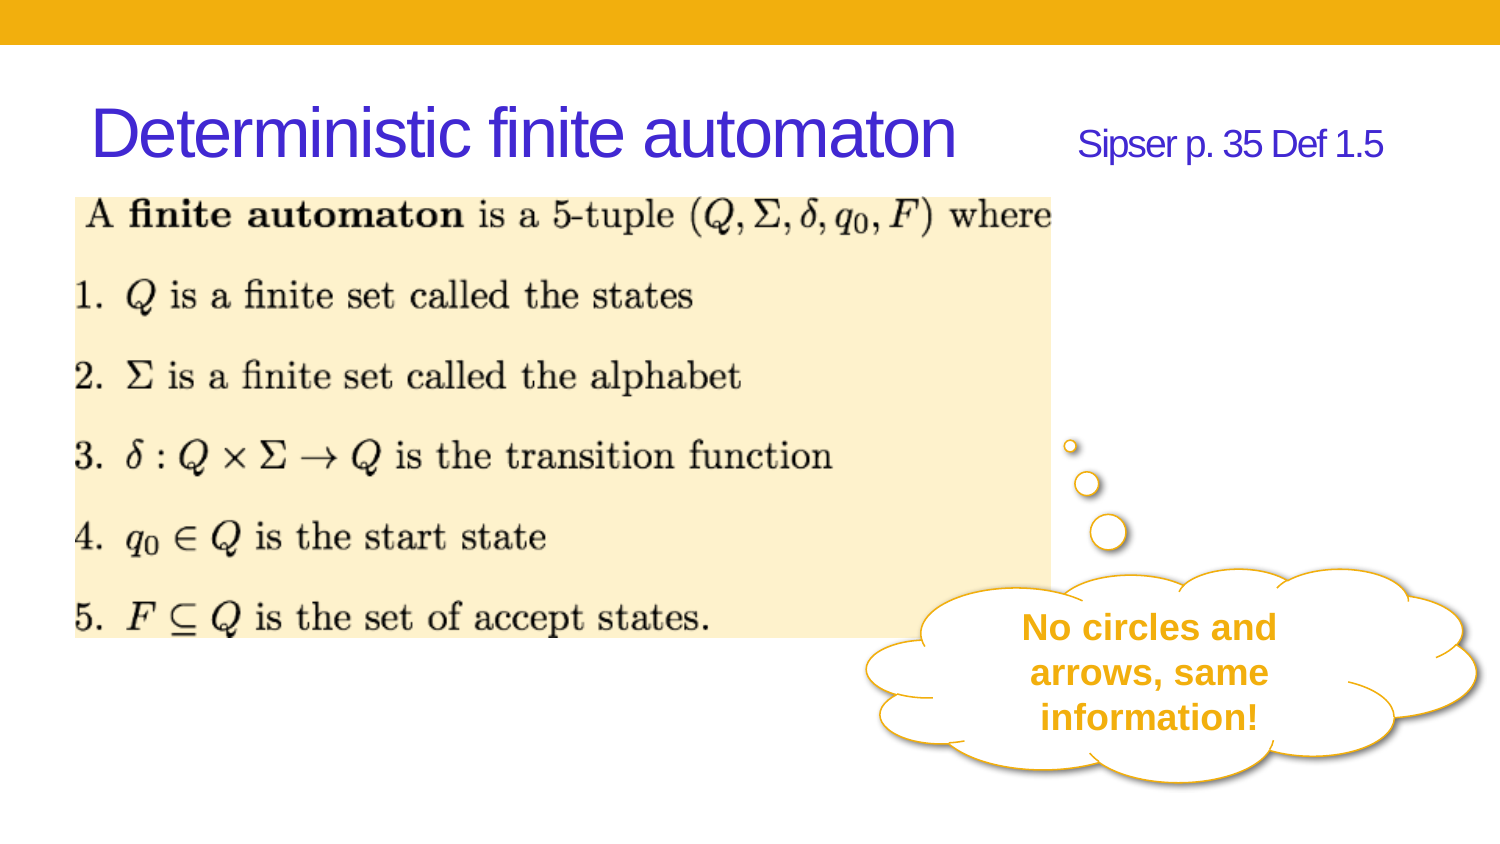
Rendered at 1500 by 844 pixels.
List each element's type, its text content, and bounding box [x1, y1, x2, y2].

text_box No circles and arrows, same information! [1089, 513, 1127, 551]
picture [74, 196, 1052, 639]
title Deterministic finite automaton Sipser p. 35 Def 1.5 [75, 65, 1425, 188]
text_box No circles and arrows, same information! [865, 568, 1478, 784]
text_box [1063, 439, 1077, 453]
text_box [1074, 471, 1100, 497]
